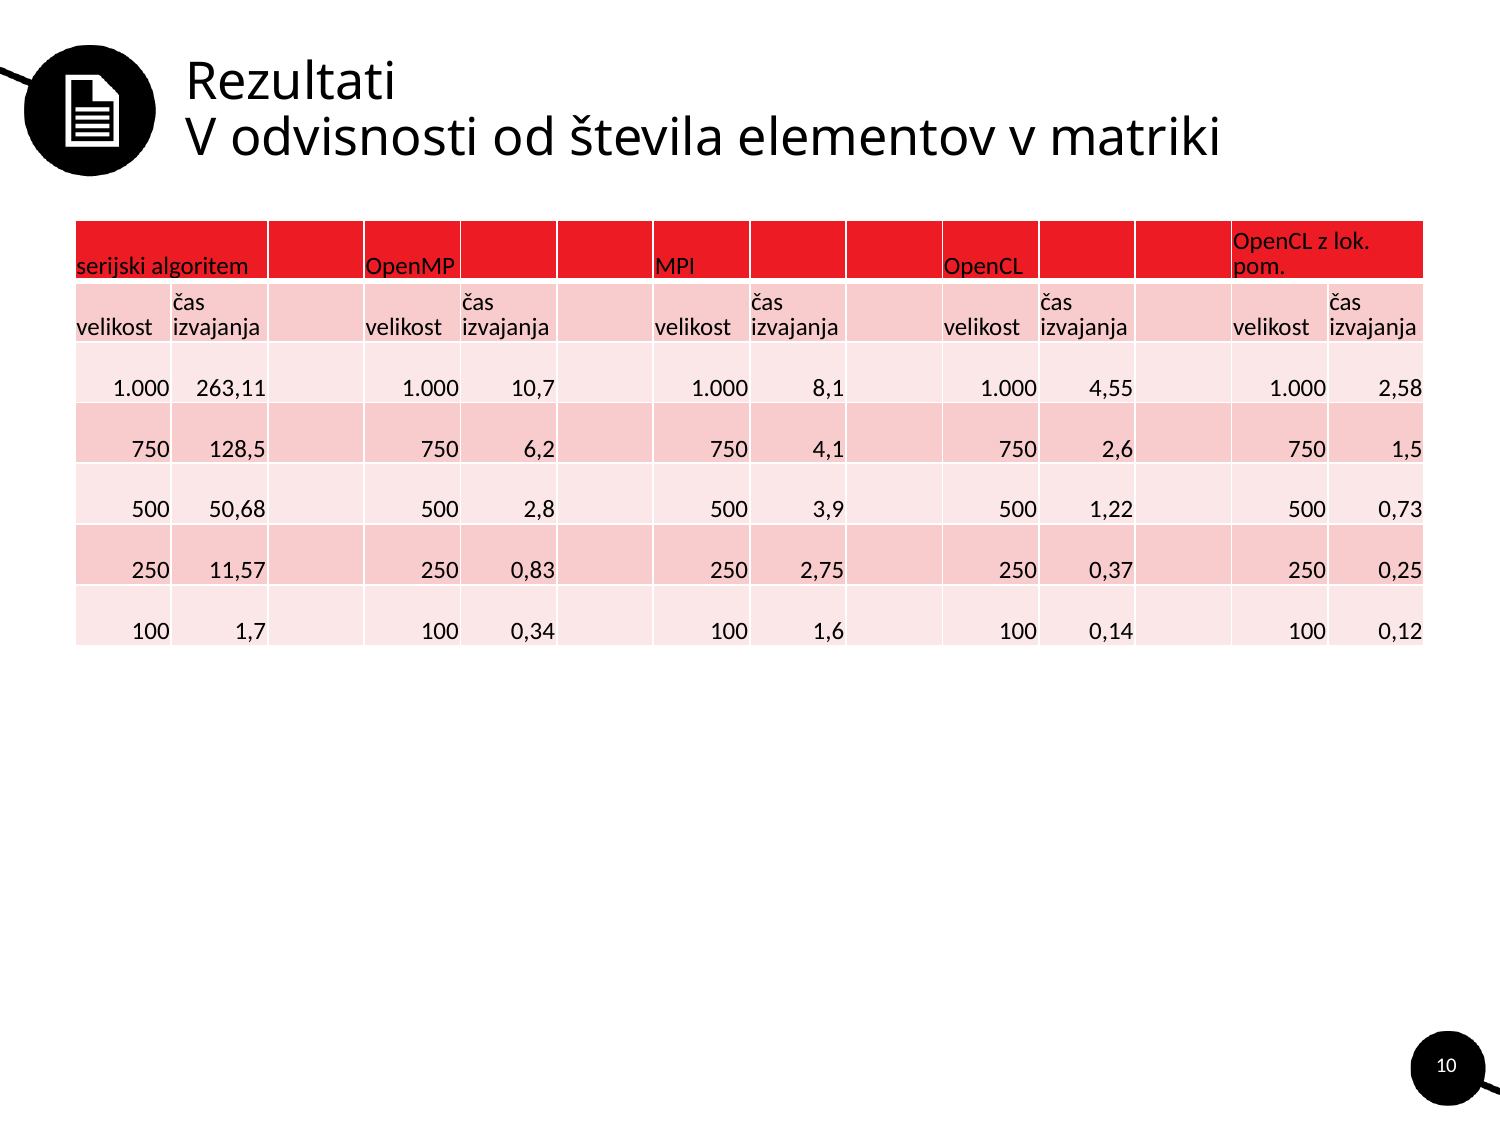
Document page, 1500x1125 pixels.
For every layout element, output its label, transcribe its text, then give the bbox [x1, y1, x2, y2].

table_header [751, 221, 845, 278]
table_cell 250 [943, 525, 1038, 584]
table_cell 0,25 [1329, 525, 1423, 584]
table_cell [269, 343, 363, 402]
table_cell 1,6 [751, 586, 845, 645]
table_cell 0,34 [461, 586, 556, 645]
table_cell [269, 464, 363, 523]
table_header MPI [654, 221, 749, 278]
table_cell 750 [365, 403, 460, 462]
table_cell 250 [654, 525, 749, 584]
table_cell velikost [943, 284, 1038, 341]
table_cell velikost [365, 284, 460, 341]
table_cell 1,22 [1040, 464, 1134, 523]
table_cell [847, 525, 942, 584]
table_cell 0,73 [1329, 464, 1423, 523]
table_cell 500 [1232, 464, 1327, 523]
table_cell velikost [76, 284, 170, 341]
table_cell 2,75 [751, 525, 845, 584]
table_cell 0,83 [461, 525, 556, 584]
table_cell 0,12 [1329, 586, 1423, 645]
table_cell [269, 586, 363, 645]
table_cell [558, 343, 652, 402]
table_cell [1136, 525, 1231, 584]
table_cell [1136, 586, 1231, 645]
table_header [1040, 221, 1134, 278]
table_cell [558, 525, 652, 584]
table_cell [1136, 403, 1231, 462]
table_cell 1.000 [1232, 343, 1327, 402]
table_cell [847, 464, 942, 523]
table_cell čas izvajanja [461, 284, 556, 341]
table_cell 500 [76, 464, 170, 523]
table_header OpenMP [365, 221, 460, 278]
table_cell 4,55 [1040, 343, 1134, 402]
table_cell 100 [1232, 586, 1327, 645]
table_cell 128,5 [172, 403, 267, 462]
table_cell [847, 343, 942, 402]
table_header OpenCL [943, 221, 1038, 278]
table_cell [847, 586, 942, 645]
table_cell 1,5 [1329, 403, 1423, 462]
table_header [461, 221, 556, 278]
table_cell [558, 403, 652, 462]
table_cell 11,57 [172, 525, 267, 584]
table_cell 2,6 [1040, 403, 1134, 462]
title Rezultati V odvisnosti od števila elementov v matriki [170, 45, 1425, 177]
table_header [847, 221, 942, 278]
table_cell 750 [1232, 403, 1327, 462]
table_cell 10,7 [461, 343, 556, 402]
table_cell [1136, 343, 1231, 402]
table_cell 4,1 [751, 403, 845, 462]
table_cell 6,2 [461, 403, 556, 462]
table_cell [558, 464, 652, 523]
picture [0, 0, 1500, 1125]
table_cell 100 [943, 586, 1038, 645]
table_cell [847, 403, 942, 462]
table_cell 100 [365, 586, 460, 645]
table_cell velikost [1232, 284, 1327, 341]
table_cell [558, 284, 652, 341]
table_cell [269, 525, 363, 584]
table_cell 100 [76, 586, 170, 645]
table_cell [1136, 284, 1231, 341]
table_cell velikost [654, 284, 749, 341]
table_cell 100 [654, 586, 749, 645]
table_cell 263,11 [172, 343, 267, 402]
table_cell [847, 284, 942, 341]
table_cell 500 [365, 464, 460, 523]
table_cell 1.000 [365, 343, 460, 402]
table_cell 250 [76, 525, 170, 584]
table_cell 3,9 [751, 464, 845, 523]
table_cell 50,68 [172, 464, 267, 523]
table_header [558, 221, 652, 278]
table_cell 1.000 [654, 343, 749, 402]
table_cell čas izvajanja [172, 284, 267, 341]
table_cell [269, 284, 363, 341]
table_cell [558, 586, 652, 645]
table_cell 750 [654, 403, 749, 462]
table_cell 1,7 [172, 586, 267, 645]
table_cell 250 [365, 525, 460, 584]
table_cell čas izvajanja [751, 284, 845, 341]
table_header [1136, 221, 1231, 278]
table_cell čas izvajanja [1329, 284, 1423, 341]
table_cell [1136, 464, 1231, 523]
table_header serijski algoritem [76, 221, 267, 278]
table_cell 1.000 [943, 343, 1038, 402]
table_cell 500 [943, 464, 1038, 523]
table_cell 750 [943, 403, 1038, 462]
table_cell 2,8 [461, 464, 556, 523]
table_cell 8,1 [751, 343, 845, 402]
table_cell čas izvajanja [1040, 284, 1134, 341]
table_cell 0,37 [1040, 525, 1134, 584]
table_cell 250 [1232, 525, 1327, 584]
table_cell [269, 403, 363, 462]
table_cell 750 [76, 403, 170, 462]
table_cell 500 [654, 464, 749, 523]
table_cell 1.000 [76, 343, 170, 402]
table_cell 0,14 [1040, 586, 1134, 645]
slide_number 10 [1404, 1034, 1488, 1101]
table_header OpenCL z lok. pom. [1232, 221, 1423, 278]
table_cell 2,58 [1329, 343, 1423, 402]
table_header [269, 221, 363, 278]
